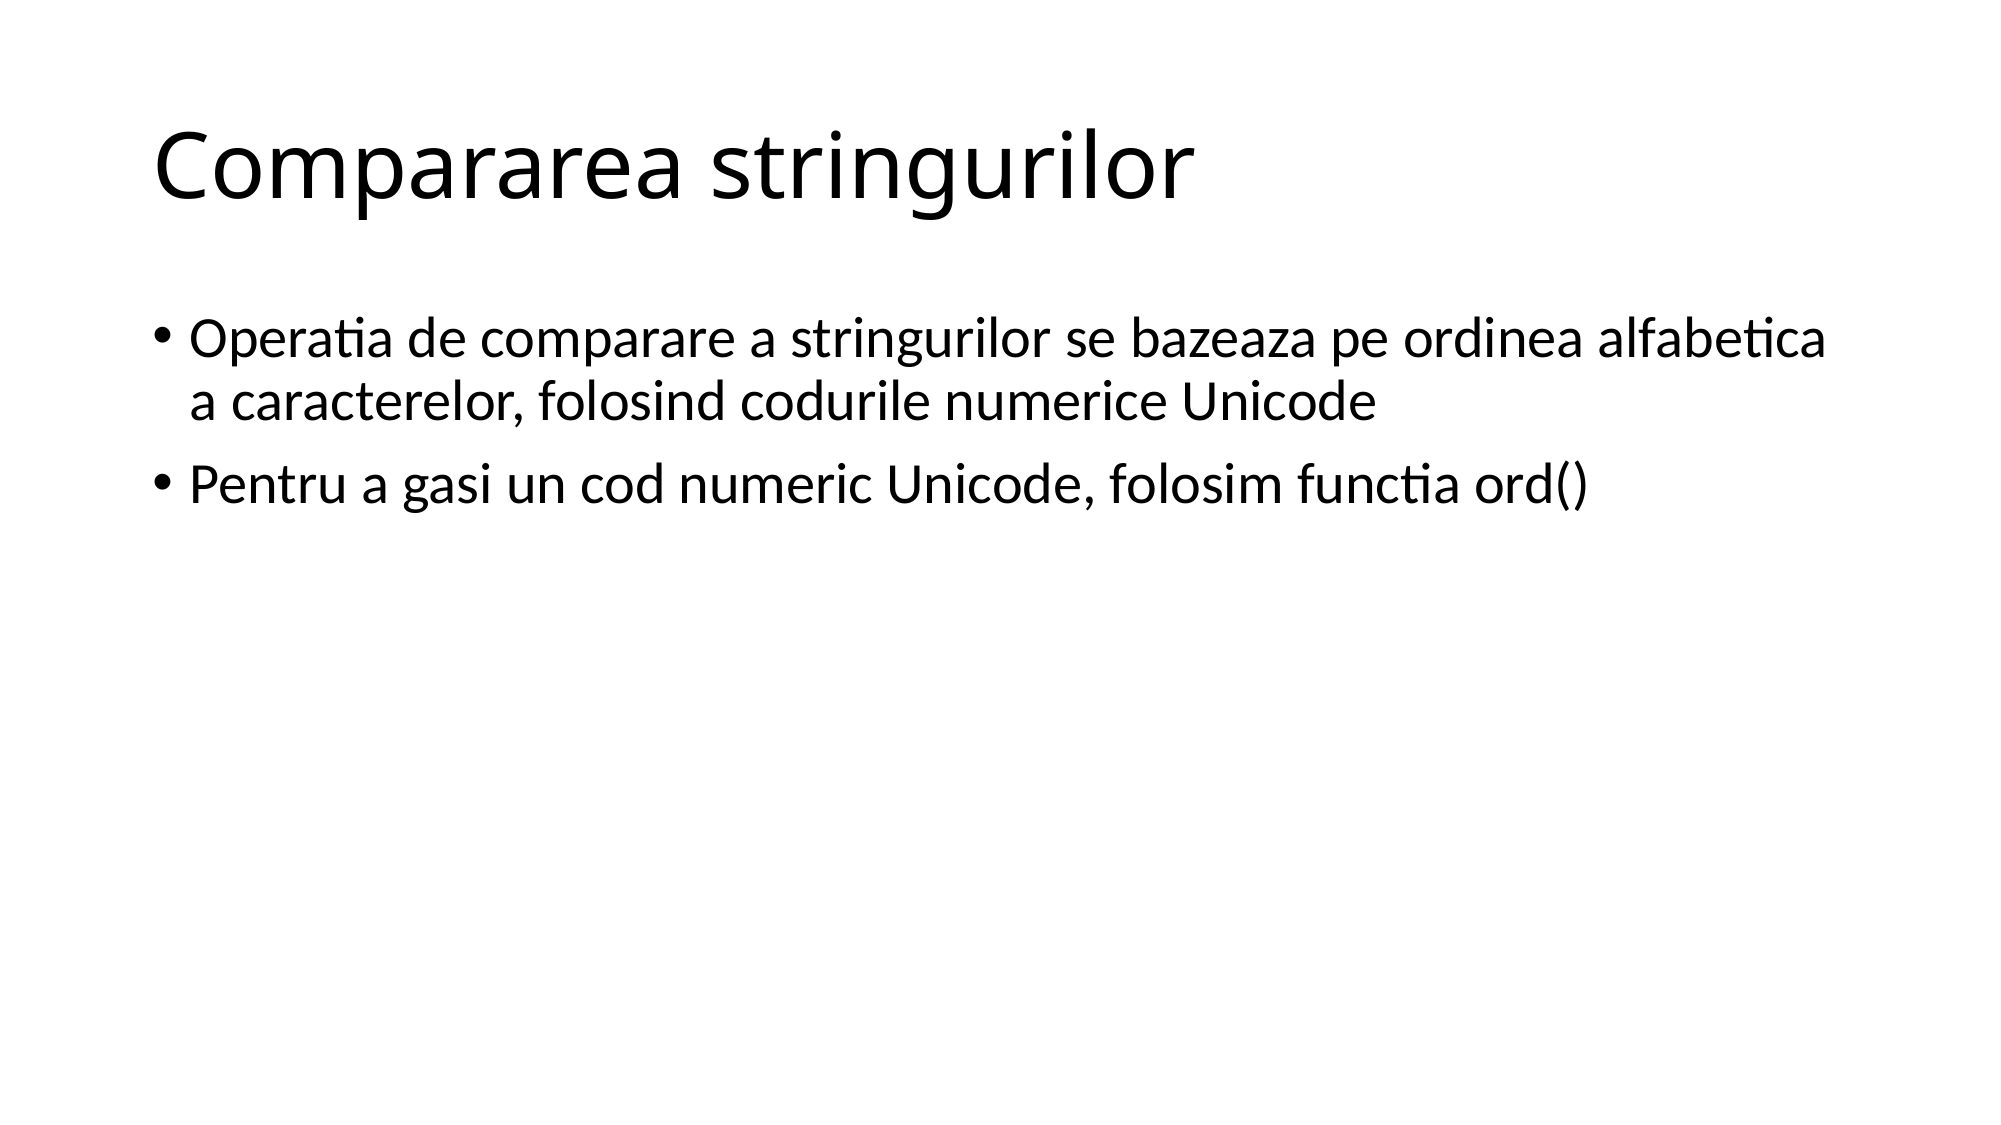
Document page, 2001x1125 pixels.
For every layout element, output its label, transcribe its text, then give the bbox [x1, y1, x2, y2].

list Operatia de comparare a stringurilor se bazeaza pe ordinea alfabetica a caracterelor, folosind codurile numerice Unicode Pentru a gasi un cod numeric Unicode, folosim functia ord() [137, 299, 1863, 1014]
title Compararea stringurilor [137, 59, 1863, 278]
